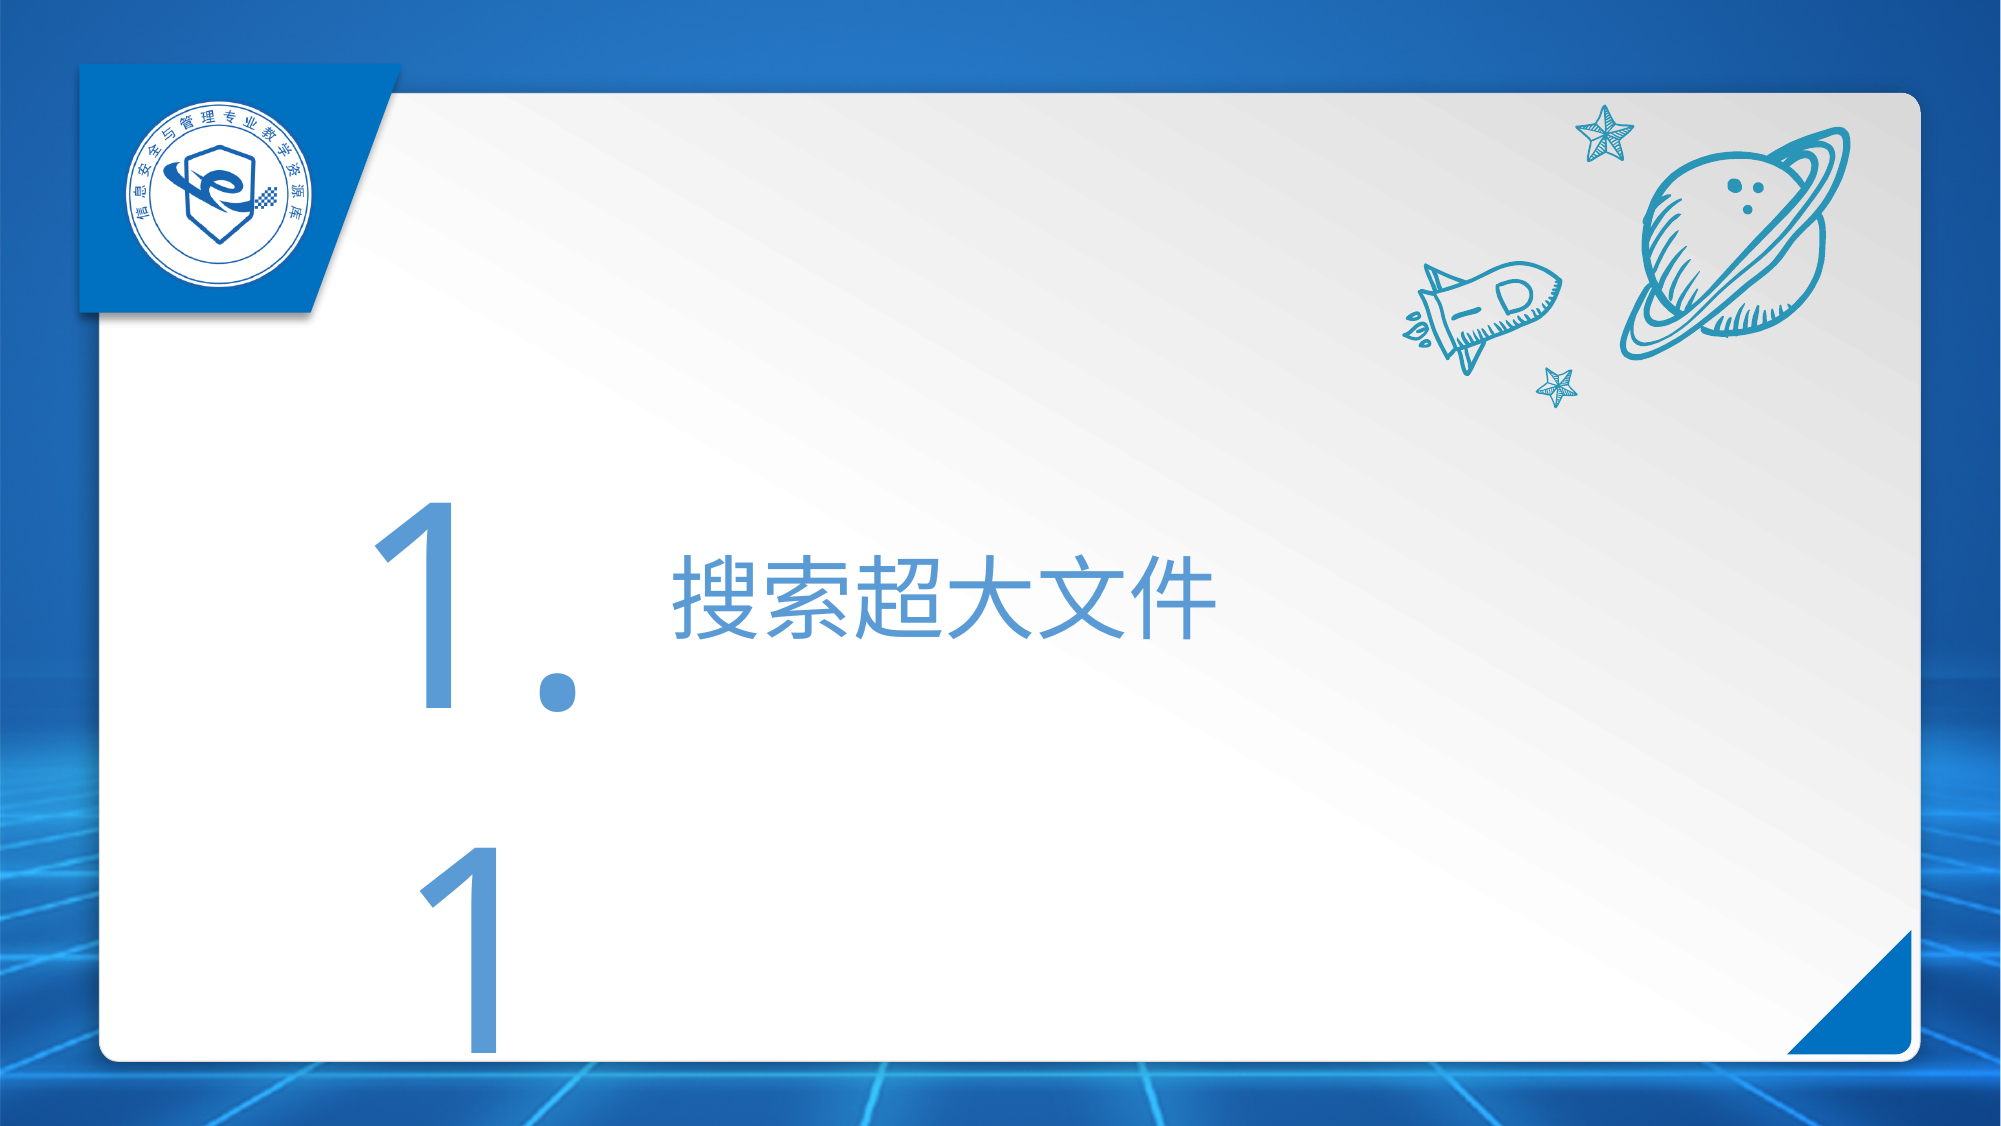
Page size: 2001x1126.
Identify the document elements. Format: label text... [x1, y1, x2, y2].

text_box 1.1 [296, 414, 657, 1119]
picture [0, 0, 2001, 1126]
text_box [1619, 126, 1851, 361]
text_box [1535, 367, 1578, 409]
text_box [1402, 261, 1563, 377]
text_box 搜索超大文件 [669, 540, 1644, 651]
text_box [1575, 104, 1635, 162]
